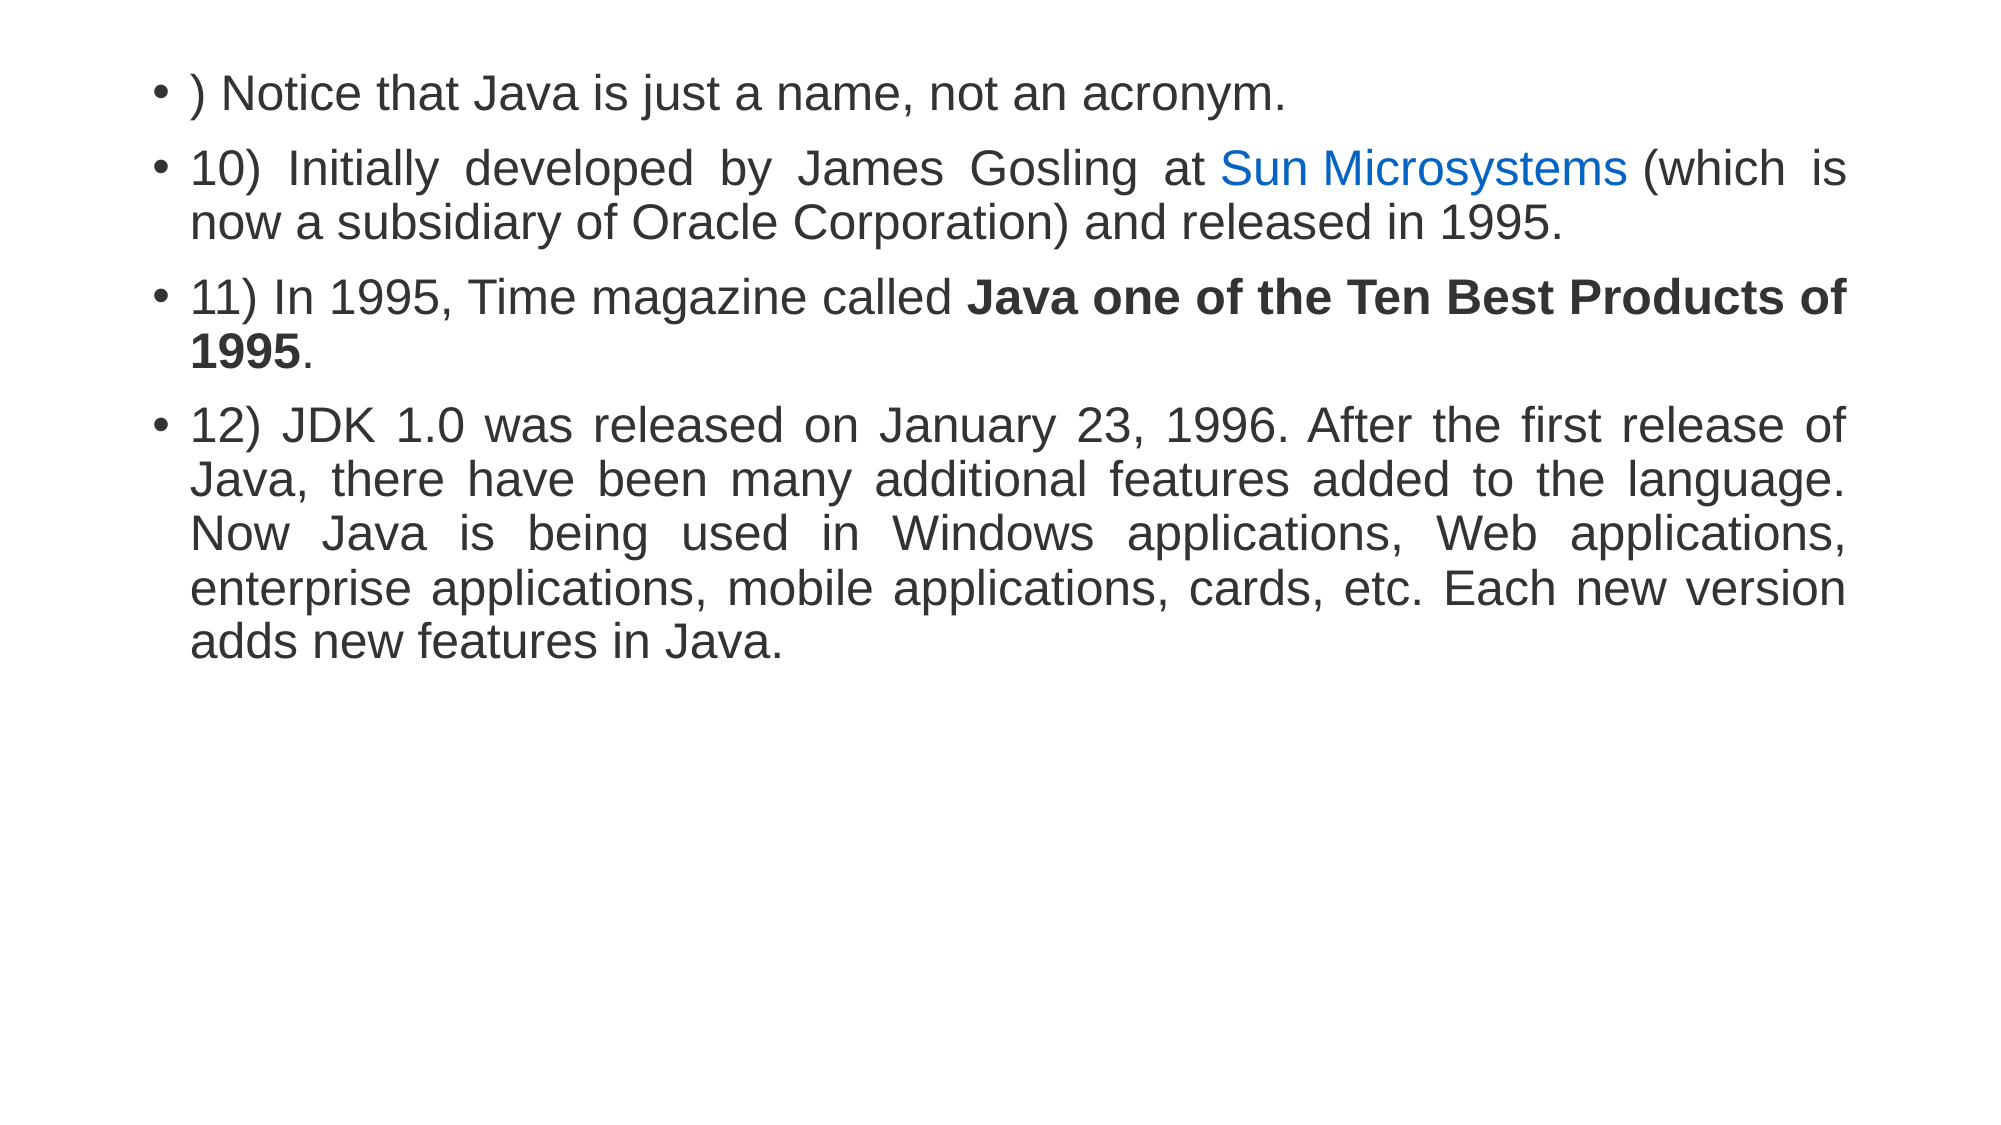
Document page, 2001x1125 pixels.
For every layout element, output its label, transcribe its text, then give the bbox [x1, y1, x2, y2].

list ) Notice that Java is just a name, not an acronym. 10) Initially developed by James Gosling at Sun Microsystems (which is now a subsidiary of Oracle Corporation) and released in 1995. 11) In 1995, Time magazine called Java one of the Ten Best Products of 1995. 12) JDK 1.0 was released on January 23, 1996. After the first release of Java, there have been many additional features added to the language. Now Java is being used in Windows applications, Web applications, enterprise applications, mobile applications, cards, etc. Each new version adds new features in Java. [137, 59, 1863, 1014]
